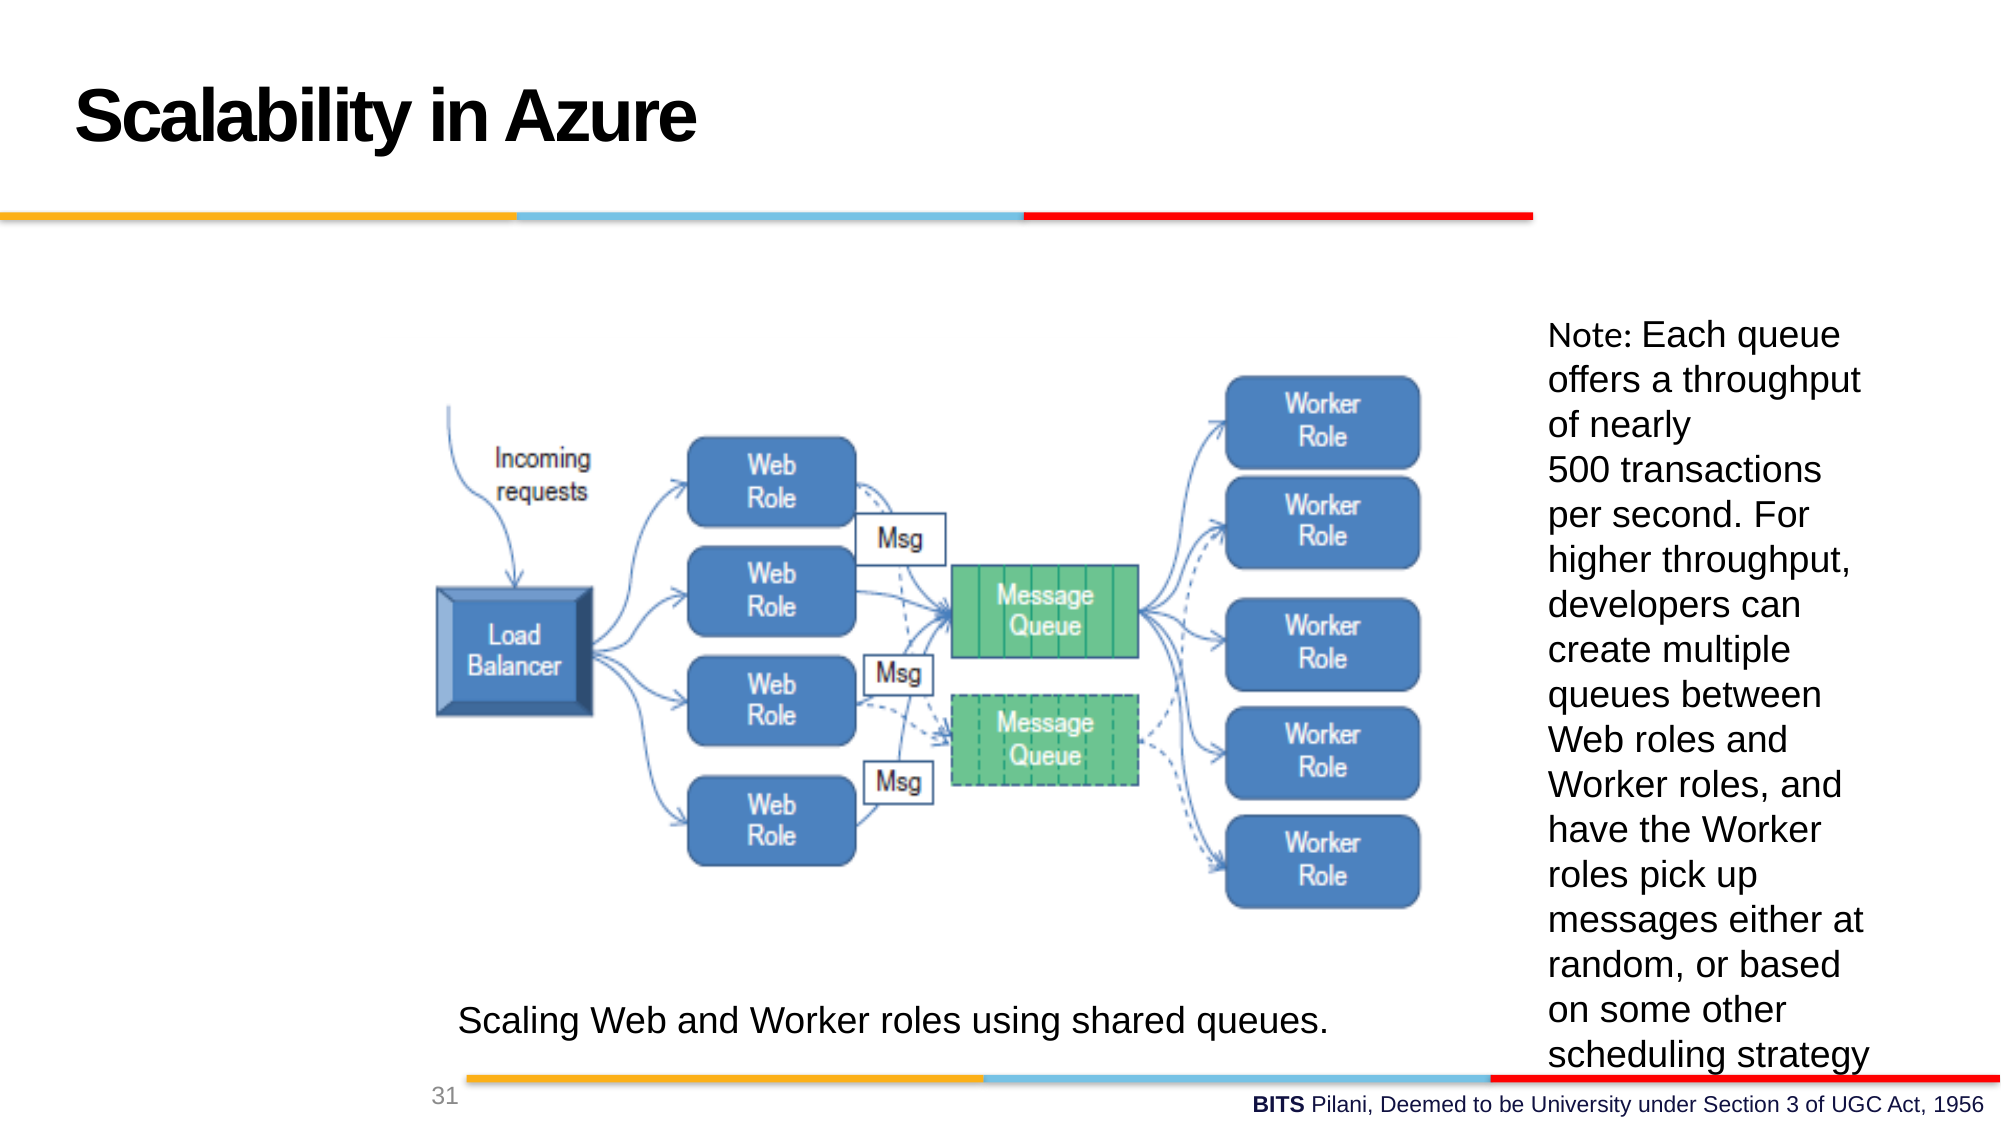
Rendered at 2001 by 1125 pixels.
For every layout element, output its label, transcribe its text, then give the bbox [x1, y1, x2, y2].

slide_number 31 [0, 1064, 468, 1125]
picture [380, 336, 1458, 936]
text_box Note: Each queue offers a throughput of nearly 500 transactions per second. For higher throughput, developers can create multiple queues between Web roles and Worker roles, and have the Worker roles pick up messages either at random, or based on some other scheduling strategy [1540, 302, 1884, 1083]
text_box Scaling Web and Worker roles using shared queues. [450, 988, 1450, 1048]
list Scalability in Azure [66, 24, 1451, 213]
